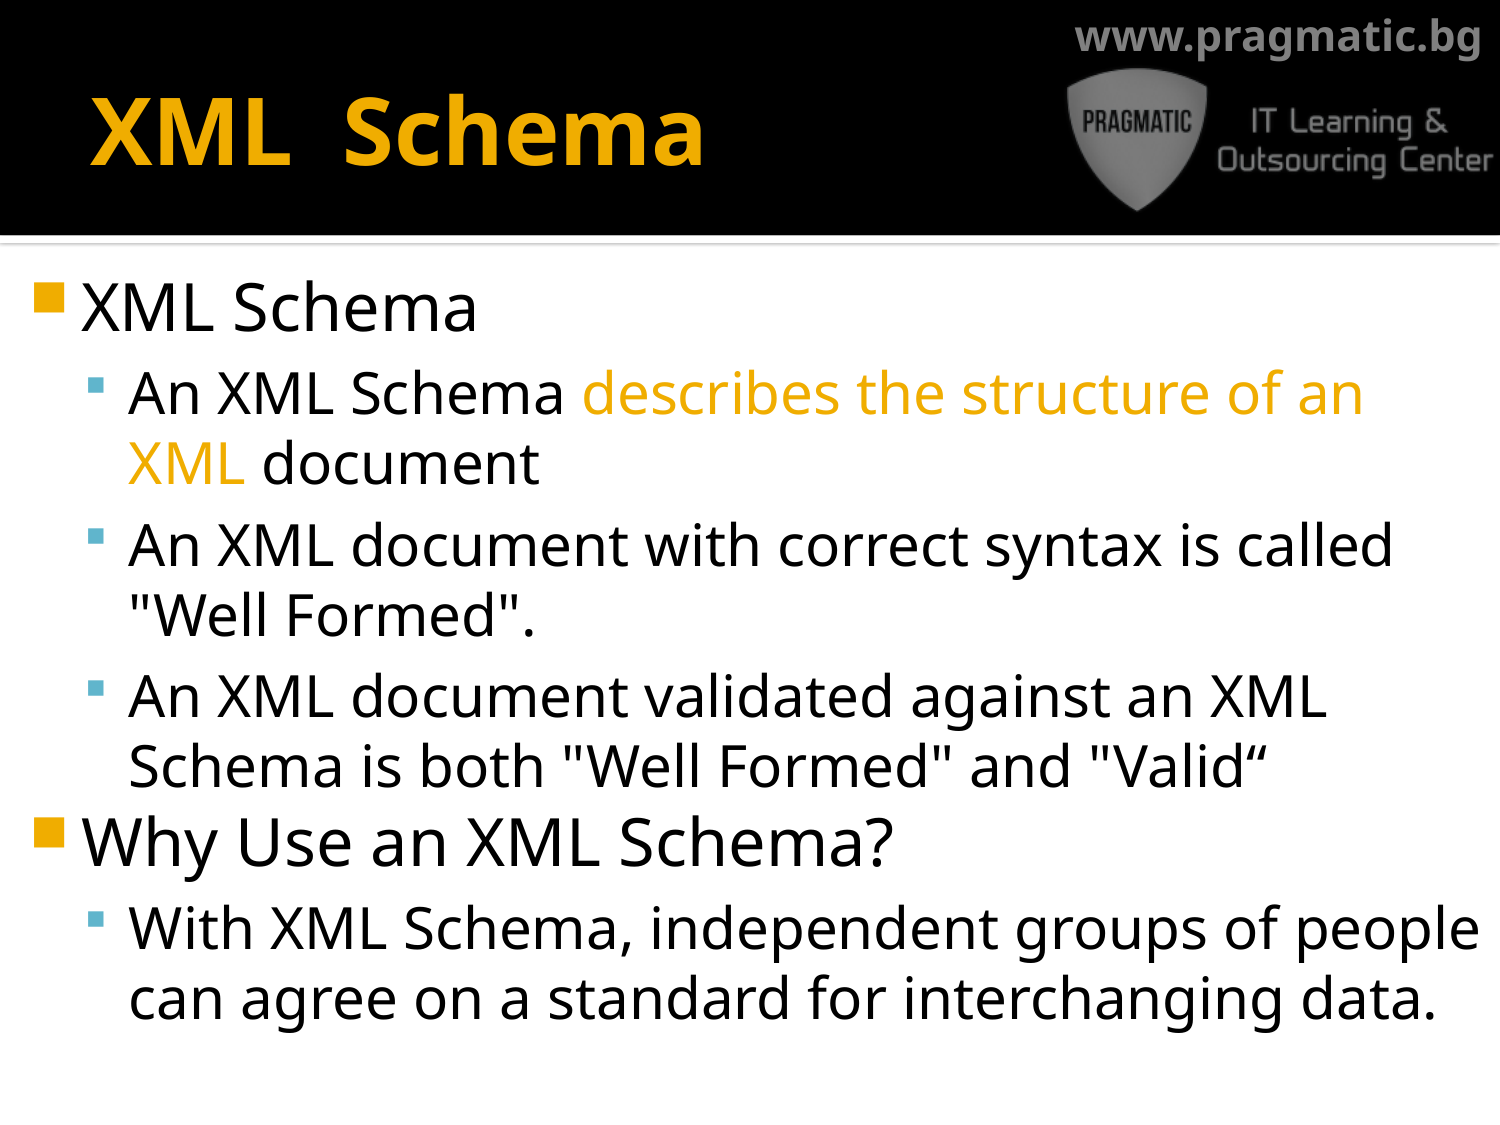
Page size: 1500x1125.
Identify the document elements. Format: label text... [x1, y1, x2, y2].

title XML Schema [75, 24, 1063, 231]
picture [1063, 62, 1500, 217]
list XML Schema An XML Schema describes the structure of an XML document An XML document with correct syntax is called "Well Formed". An XML document validated against an XML Schema is both "Well Formed" and "Valid“ Why Use an XML Schema? With XML Schema, independent groups of people can agree on a standard for interchanging data. [0, 249, 1500, 1125]
